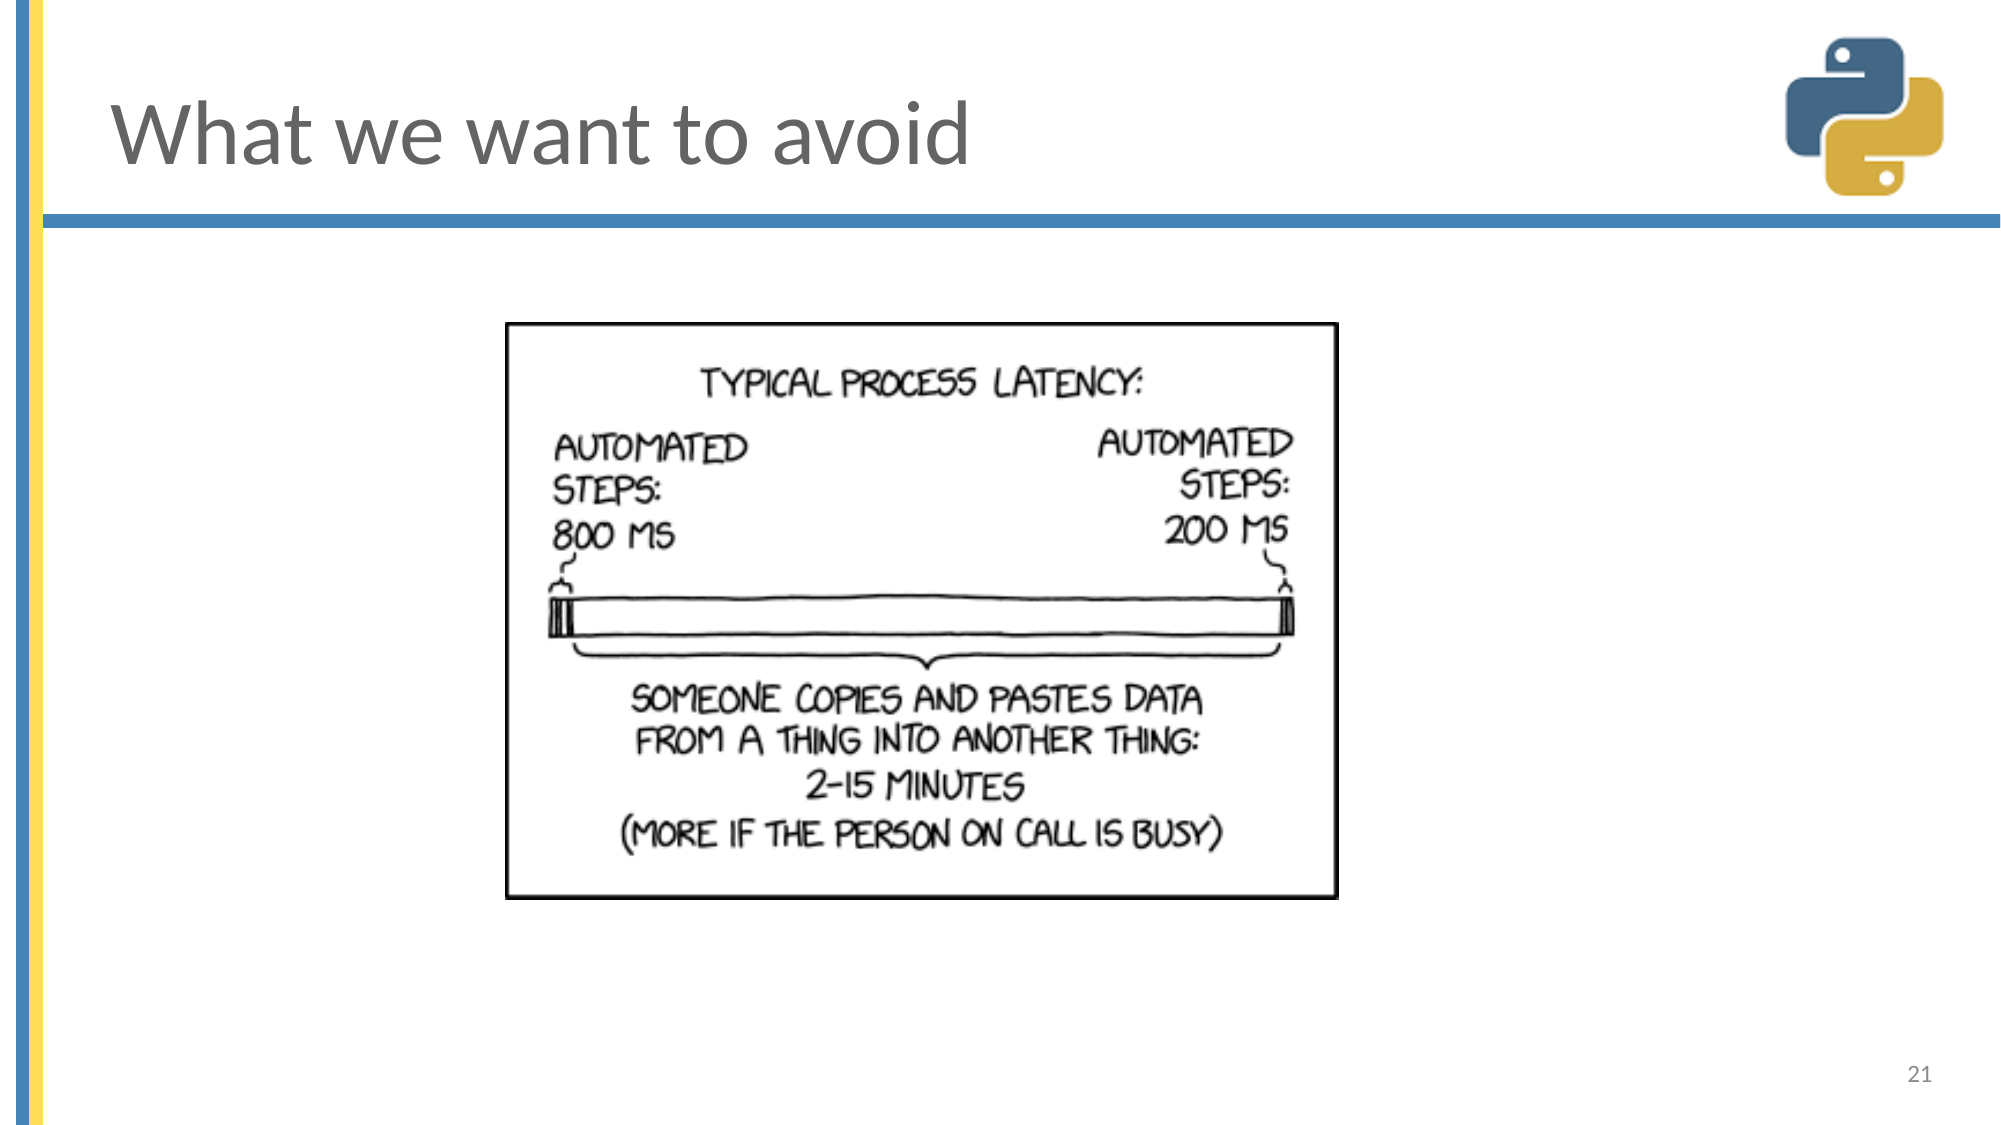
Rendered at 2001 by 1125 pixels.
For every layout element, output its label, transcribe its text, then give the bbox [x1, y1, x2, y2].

slide_number 21 [1497, 1042, 1948, 1103]
title What we want to avoid [95, 59, 1863, 211]
picture [1747, 18, 1987, 205]
picture [505, 322, 1339, 900]
